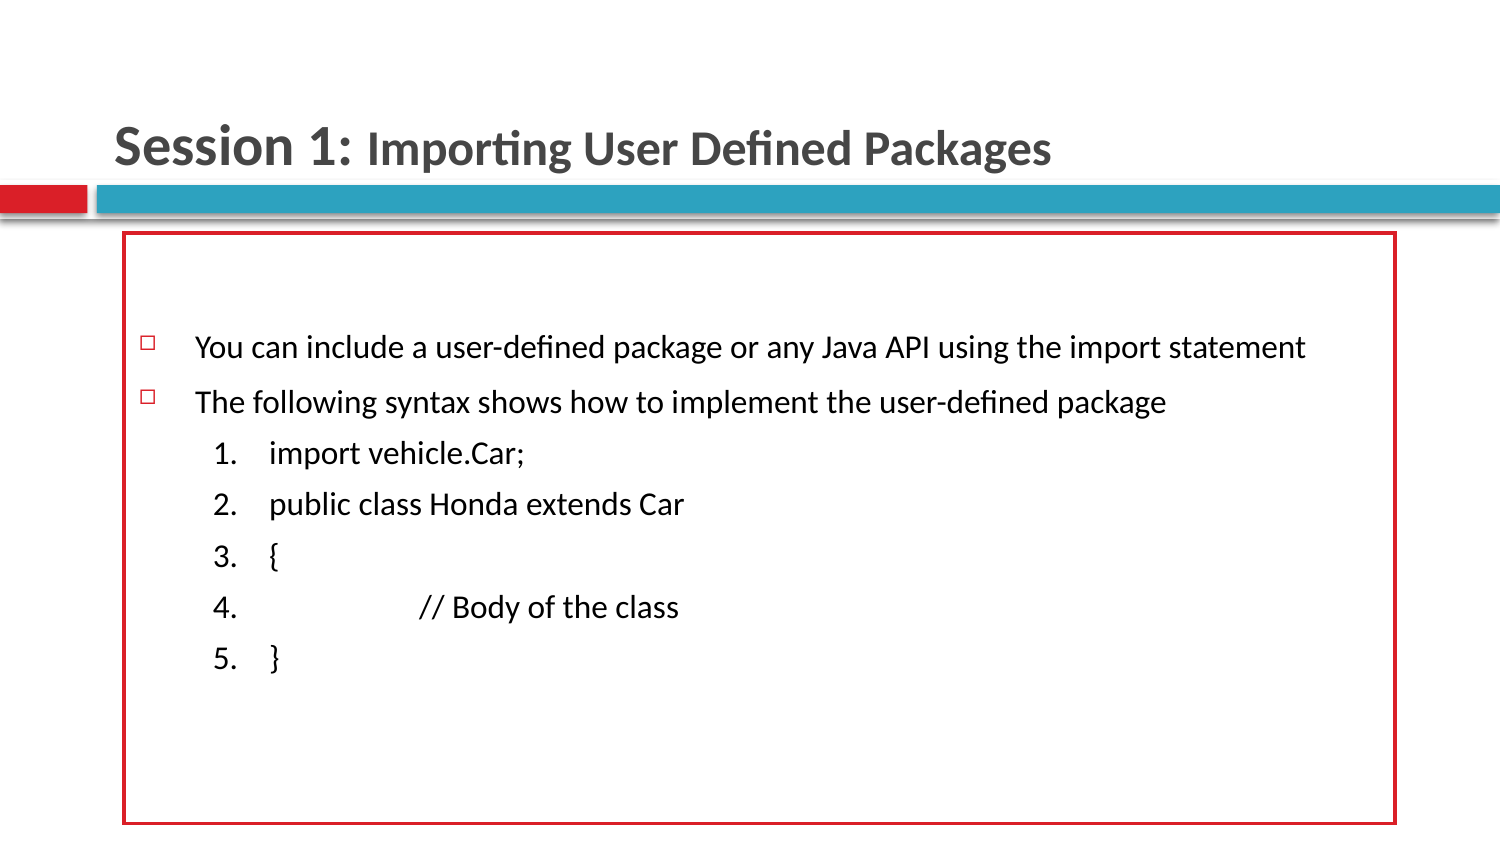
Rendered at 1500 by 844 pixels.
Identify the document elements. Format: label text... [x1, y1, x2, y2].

list You can include a user-defined package or any Java API using the import statement The following syntax shows how to implement the user-defined package 1. import vehicle.Car; 2. public class Honda extends Car 3. { 4. // Body of the class 5. } [122, 231, 1397, 825]
title Session 1: Importing User Defined Packages [99, 18, 1500, 185]
